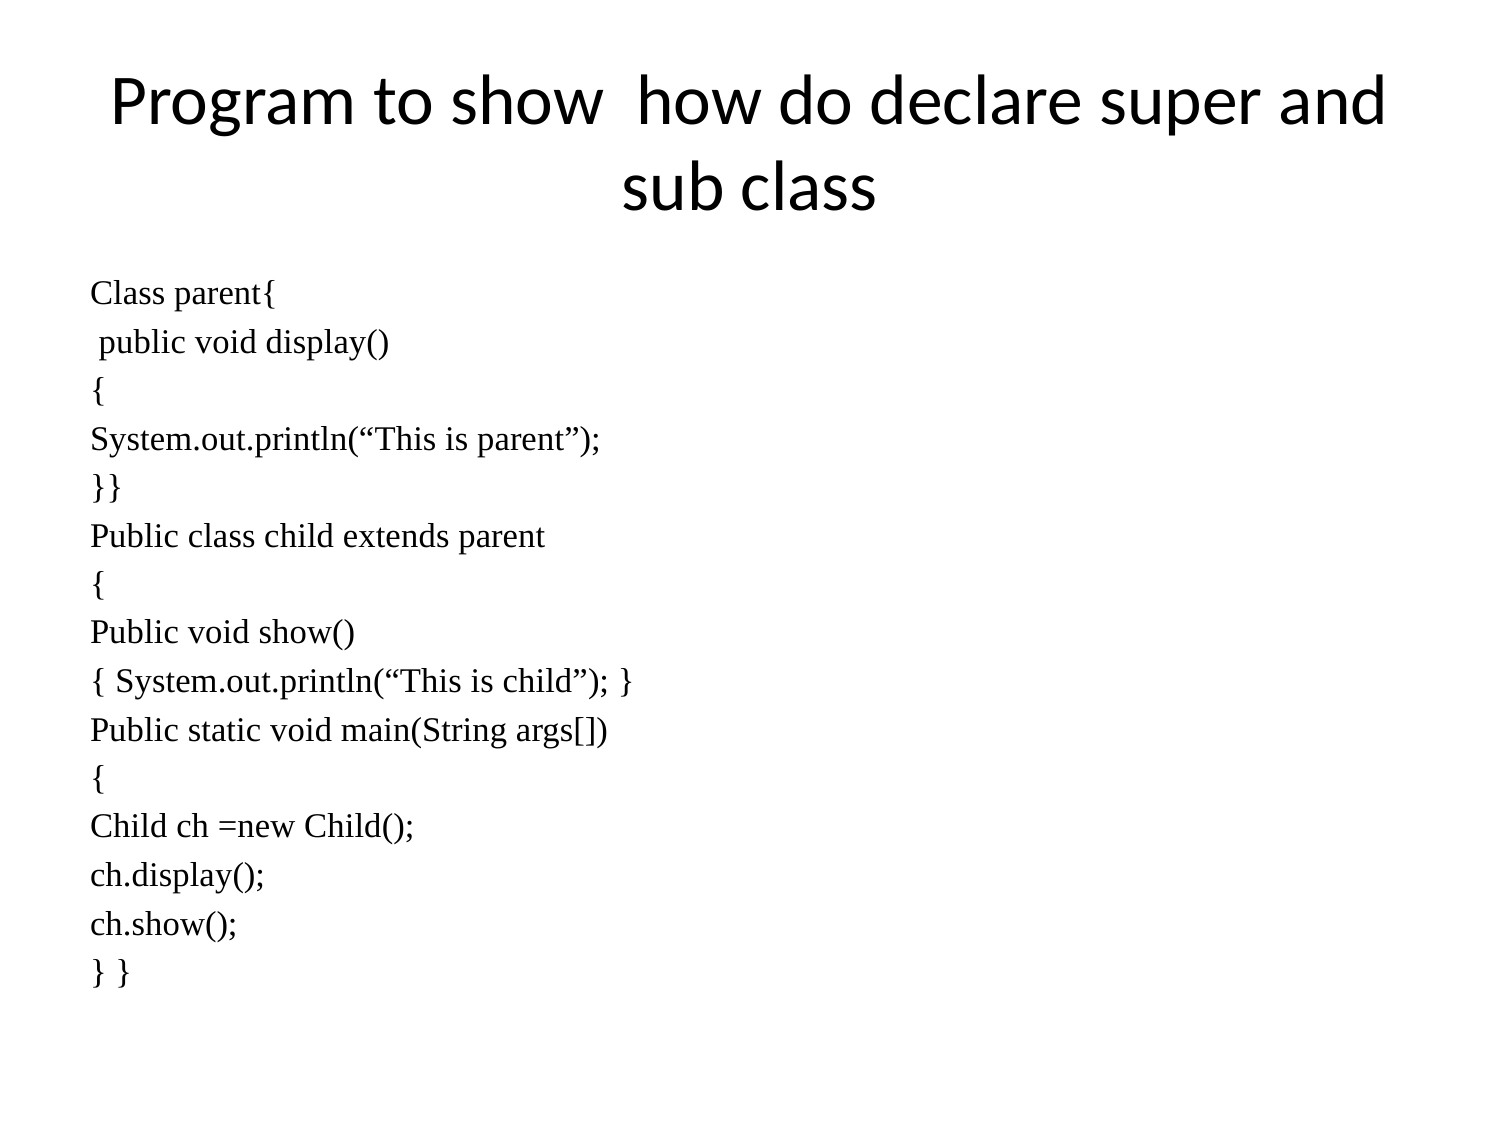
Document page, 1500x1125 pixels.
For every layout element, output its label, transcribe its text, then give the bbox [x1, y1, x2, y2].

list Class parent{ public void display() { System.out.println(“This is parent”); }} Public class child extends parent { Public void show() { System.out.println(“This is child”); } Public static void main(String args[]) { Child ch =new Child(); ch.display(); ch.show(); } } [75, 262, 1425, 1005]
title Program to show how do declare super and sub class [75, 45, 1425, 233]
